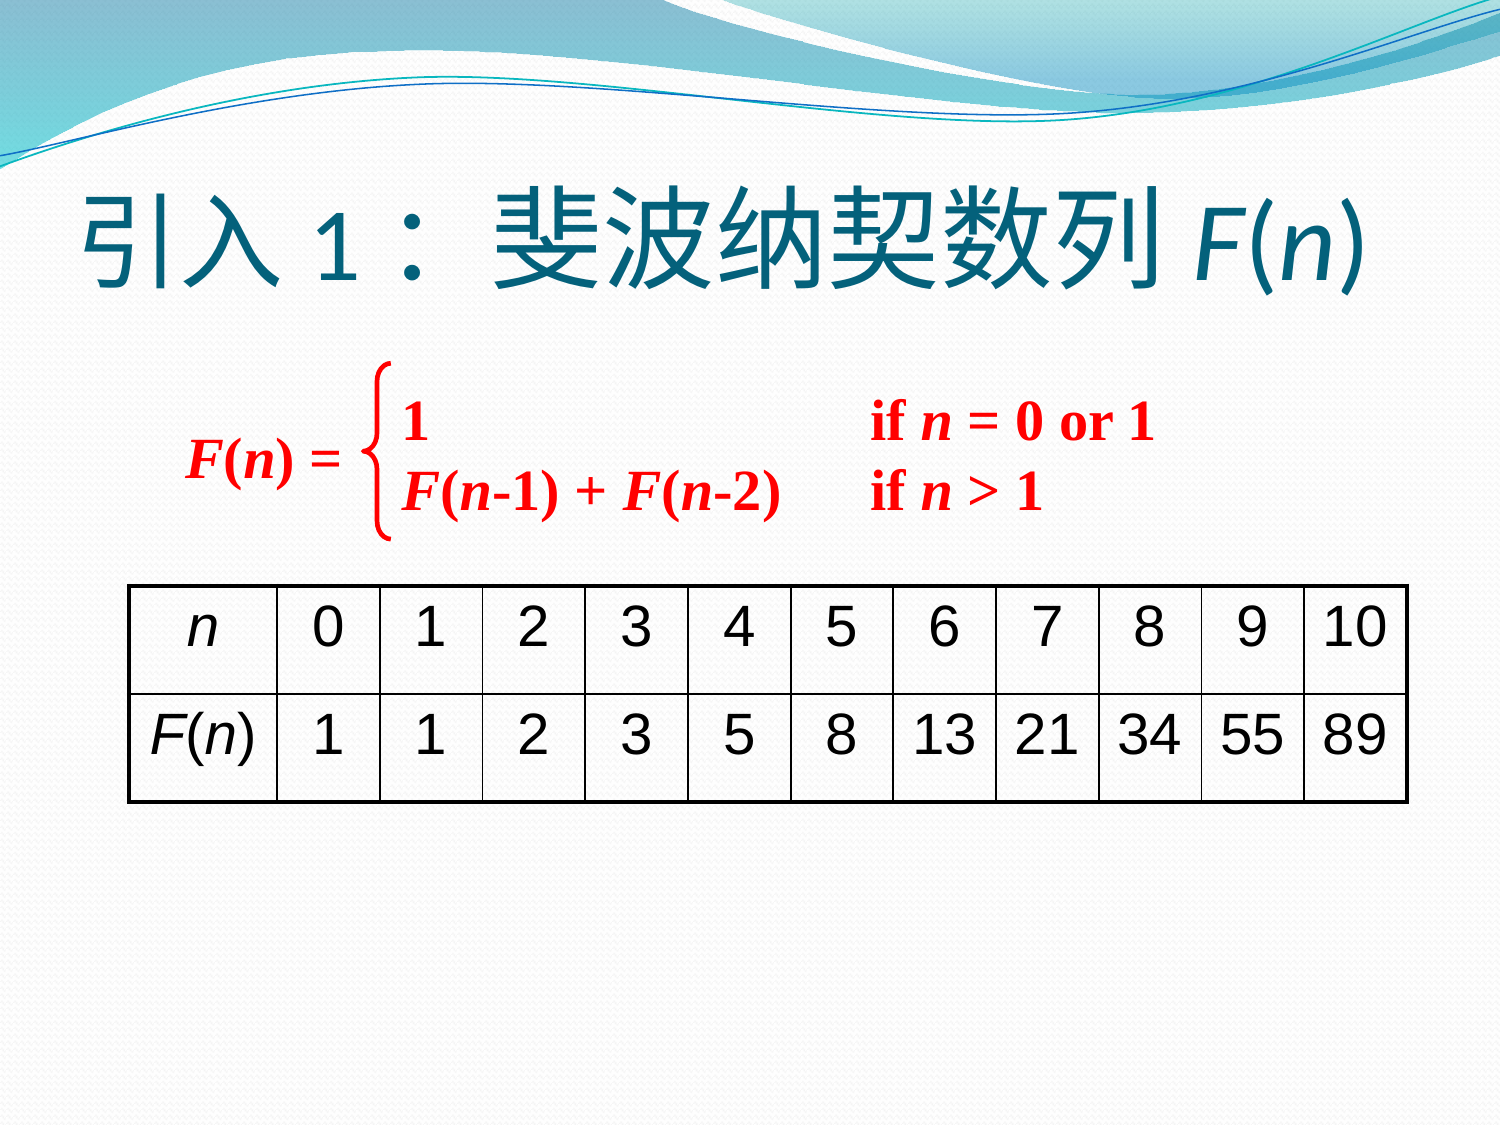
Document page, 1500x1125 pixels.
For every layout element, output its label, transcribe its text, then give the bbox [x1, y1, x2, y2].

table_cell 2 [483, 695, 584, 800]
table_cell F(n) [131, 695, 276, 800]
table_cell 21 [997, 695, 1098, 800]
table_cell 5 [689, 695, 790, 800]
table_cell 8 [792, 695, 892, 800]
table_header 1 [381, 588, 482, 693]
table_header 7 [997, 588, 1098, 693]
table_header 4 [689, 588, 790, 693]
table_header 8 [1100, 588, 1201, 693]
table_cell 89 [1305, 695, 1405, 800]
table_header 2 [483, 588, 584, 693]
table_header 10 [1305, 588, 1405, 693]
table_cell 55 [1202, 695, 1303, 800]
table_cell 13 [894, 695, 995, 800]
table_header 5 [792, 588, 892, 693]
title 引入1：斐波纳契数列F(n) [75, 115, 1425, 303]
table_header n [131, 588, 276, 693]
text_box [163, 363, 1181, 540]
table_cell 3 [586, 695, 687, 800]
table_cell 34 [1100, 695, 1201, 800]
table_header 0 [278, 588, 379, 693]
table_header 3 [586, 588, 687, 693]
table_cell 1 [278, 695, 379, 800]
table_header 9 [1202, 588, 1303, 693]
table_cell 1 [381, 695, 482, 800]
table_header 6 [894, 588, 995, 693]
